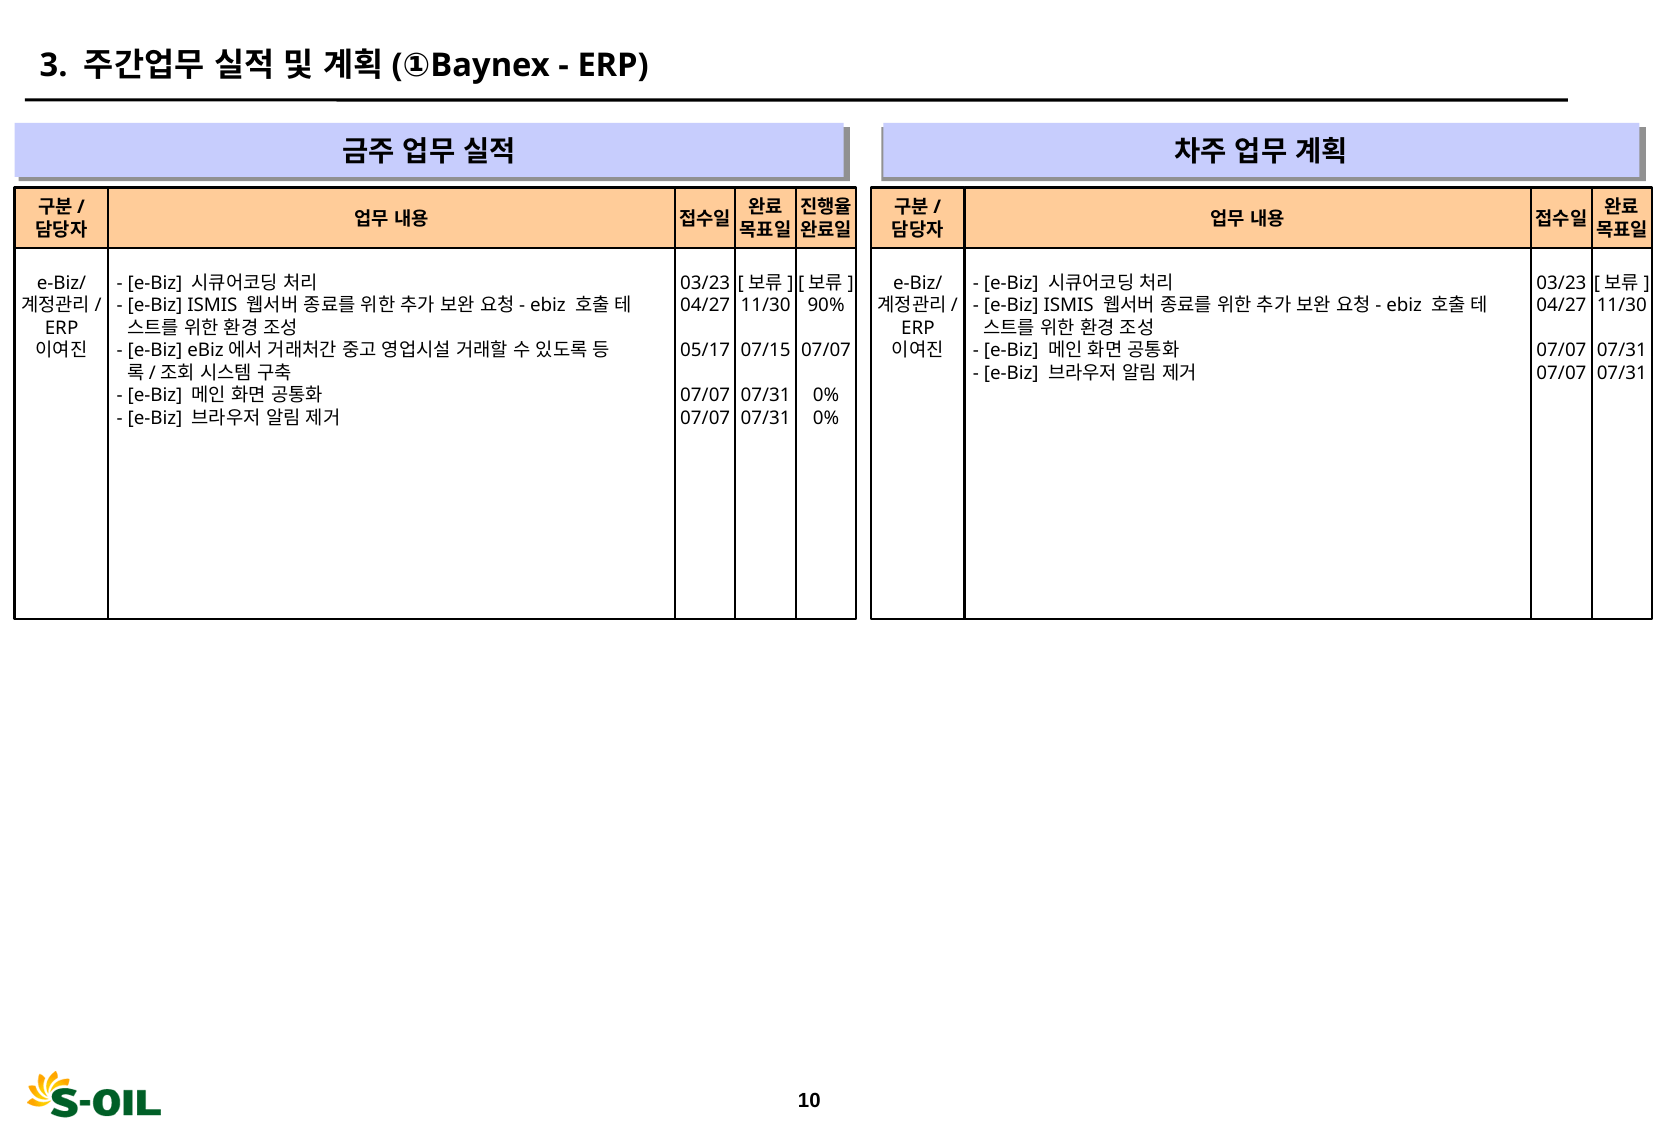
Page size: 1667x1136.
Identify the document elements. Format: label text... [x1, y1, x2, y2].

text_box e-Biz/ 계정관리/ ERP 이여진 [870, 247, 964, 619]
text_box 접수일 [675, 187, 735, 247]
text_box 접수일 [1531, 187, 1591, 247]
text_box [보류] 90% 07/07 0% 0% [795, 247, 857, 619]
text_box 진행율 완료일 [795, 187, 857, 247]
text_box 완료 목표일 [1591, 187, 1653, 247]
text_box [보류] 11/30 07/15 07/31 07/31 [736, 247, 795, 619]
text_box [108, 247, 675, 619]
text_box 금주 업무 실적 [14, 122, 844, 177]
text_box 구분/ 담당자 [14, 187, 108, 247]
text_box [964, 247, 1532, 619]
text_box 완료 목표일 [735, 187, 795, 247]
text_box 03/23 04/27 07/07 07/07 [1532, 247, 1592, 619]
text_box 업무 내용 [108, 187, 675, 247]
text_box 03/23 04/27 05/17 07/07 07/07 [675, 247, 736, 619]
text_box 구분/ 담당자 [870, 187, 964, 247]
text_box 업무 내용 [964, 187, 1531, 247]
text_box [보류] 11/30 07/31 07/31 [1592, 247, 1653, 619]
text_box 3. 주간업무 실적 및 계획(①Baynex - ERP) [39, 43, 1019, 107]
text_box e-Biz/ 계정관리/ ERP 이여진 [14, 247, 108, 619]
text_box 차주 업무 계획 [883, 122, 1640, 177]
text_box " " [18, 127, 850, 182]
text_box " " [881, 127, 1646, 182]
